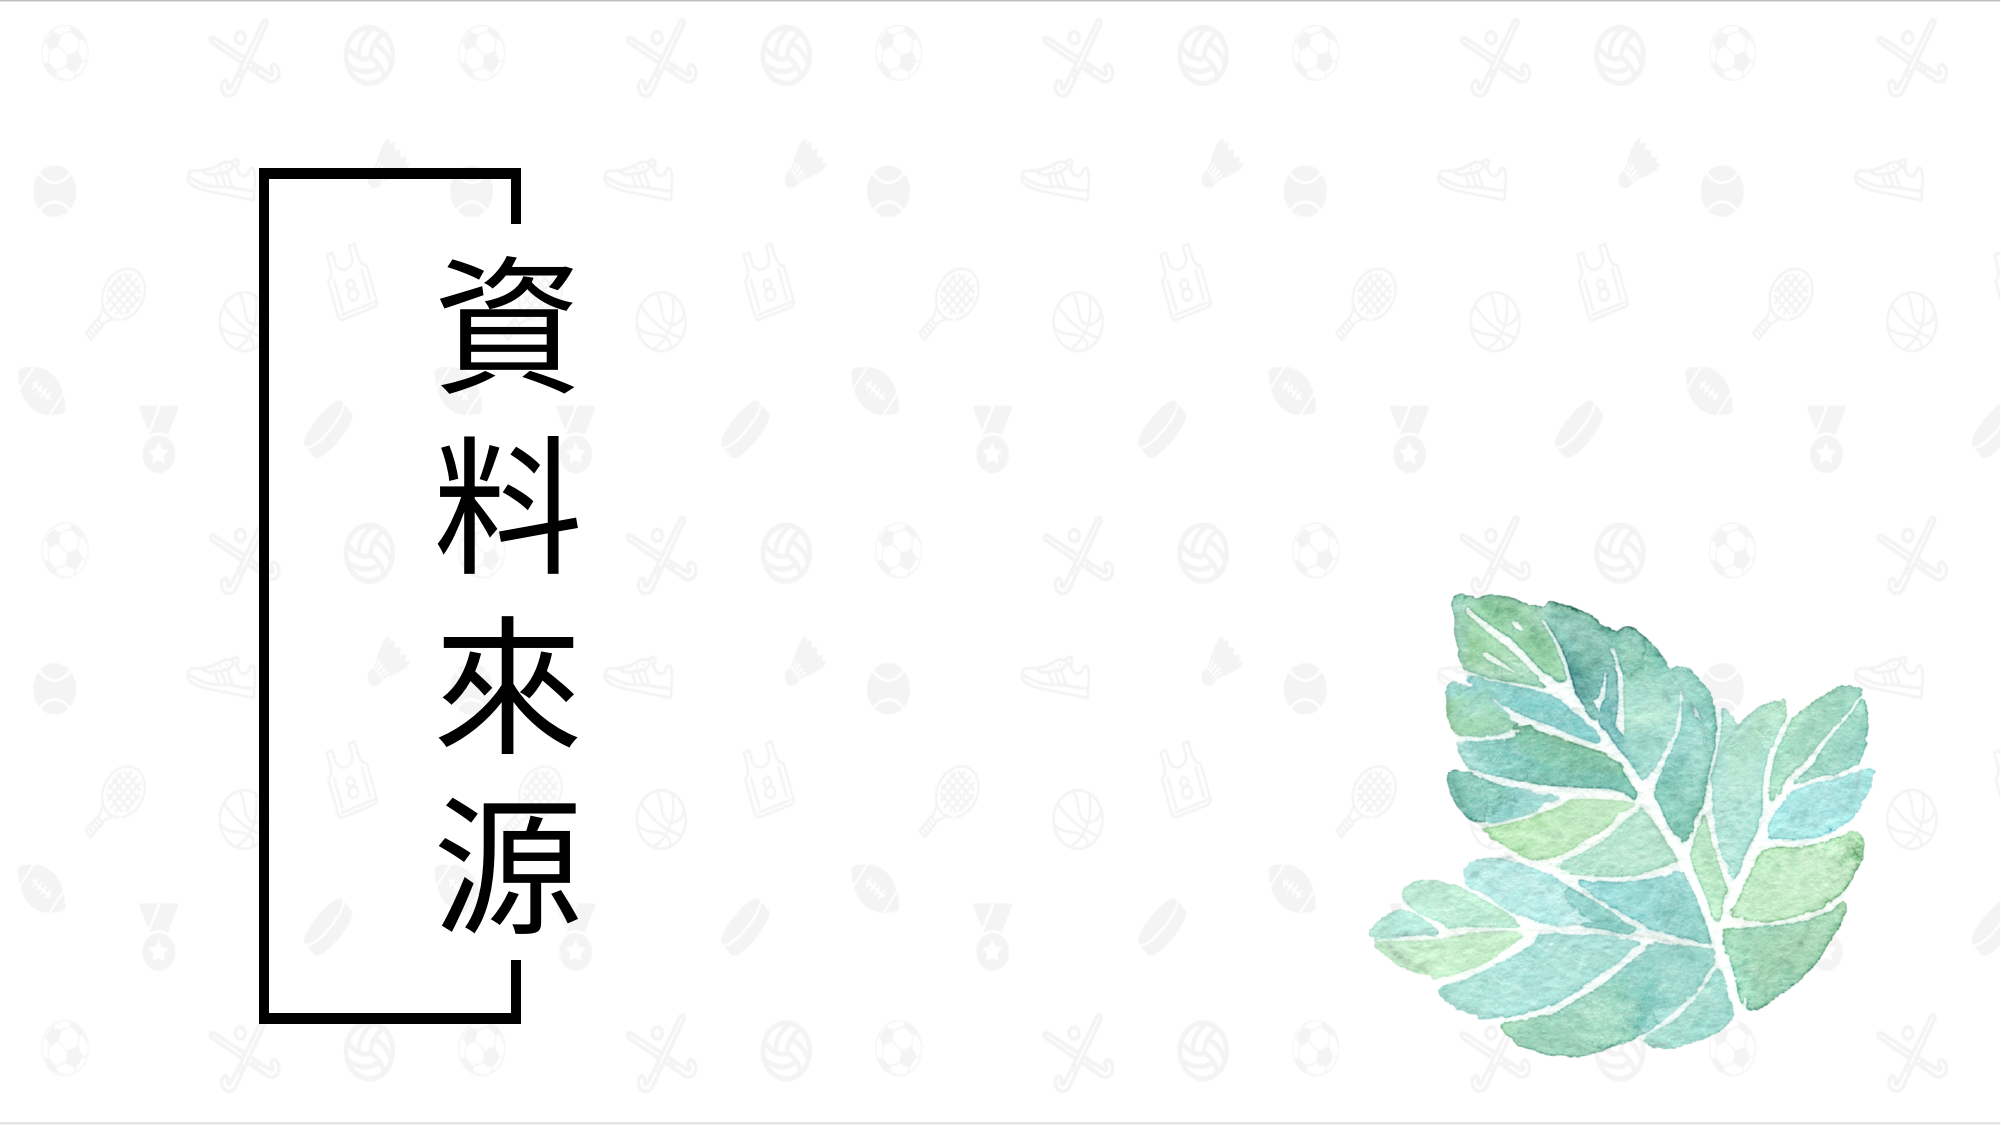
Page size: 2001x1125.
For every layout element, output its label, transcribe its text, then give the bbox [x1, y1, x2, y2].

text_box [263, 173, 517, 1019]
text_box 資料來源 [390, 224, 627, 960]
picture [0, 0, 2001, 1125]
